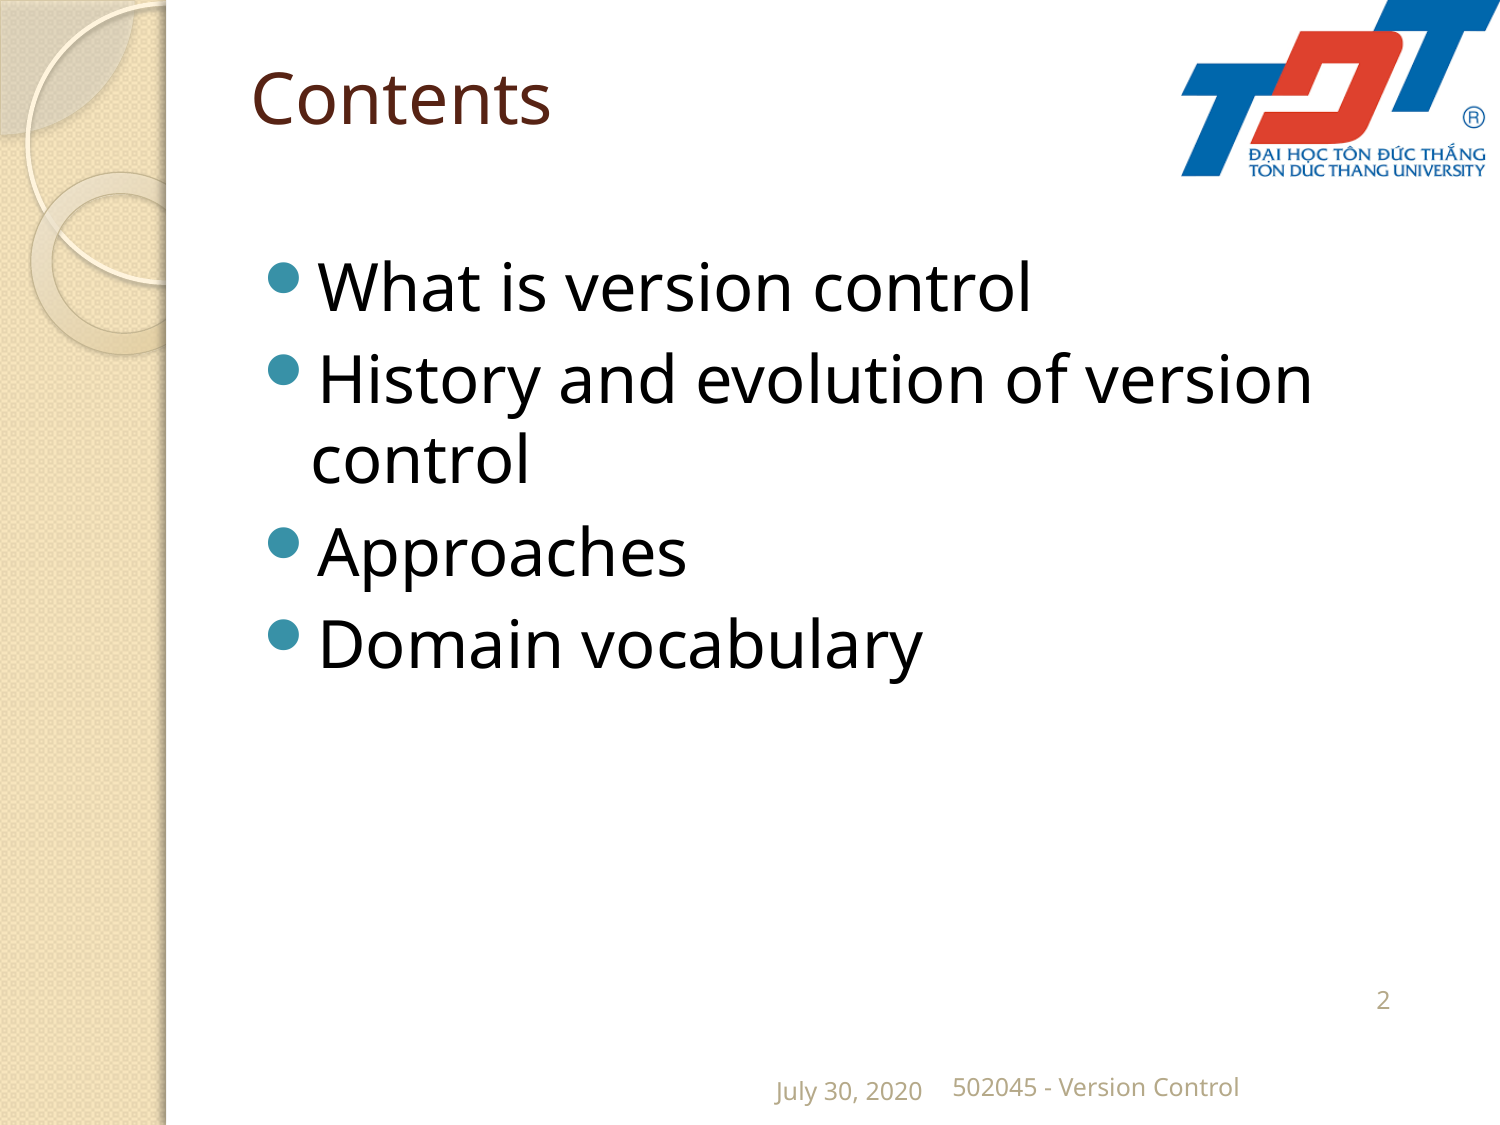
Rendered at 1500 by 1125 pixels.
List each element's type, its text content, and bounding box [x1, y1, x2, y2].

title Contents [235, 45, 1466, 233]
slide_number 2 [1333, 940, 1434, 1027]
list What is version control History and evolution of version control Approaches Domain vocabulary [235, 237, 1466, 1025]
footer 502045 - Version Control [937, 1034, 1413, 1113]
picture [1181, 0, 1500, 177]
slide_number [587, 1034, 937, 1113]
